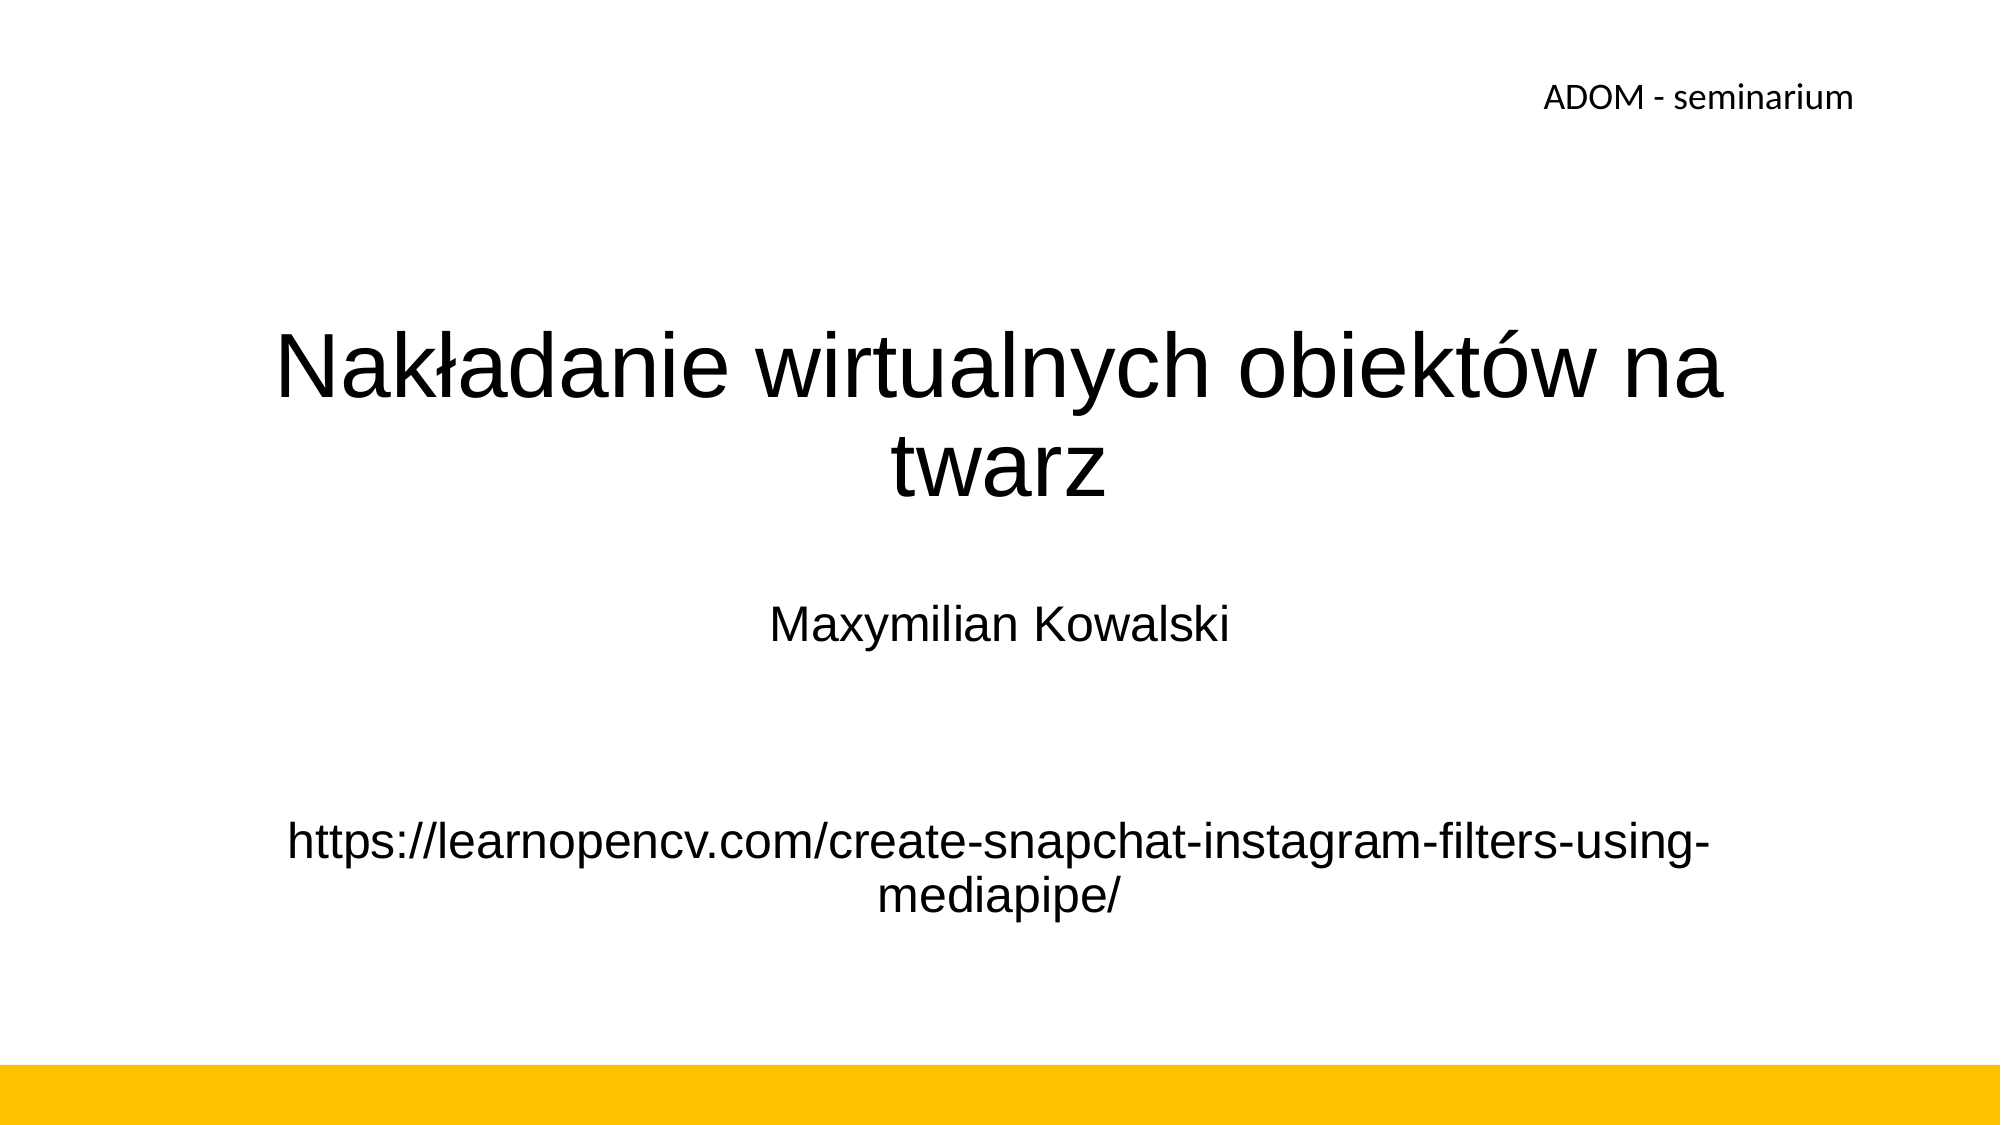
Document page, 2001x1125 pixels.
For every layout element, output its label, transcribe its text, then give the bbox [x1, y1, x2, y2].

title Nakładanie wirtualnych obiektów na twarz [249, 308, 1750, 524]
text_box ADOM - seminarium [1528, 64, 1873, 125]
subtitle Maxymilian Kowalski [249, 590, 1750, 741]
text_box https://learnopencv.com/create-snapchat-instagram-filters-using-mediapipe/ [249, 808, 1750, 959]
